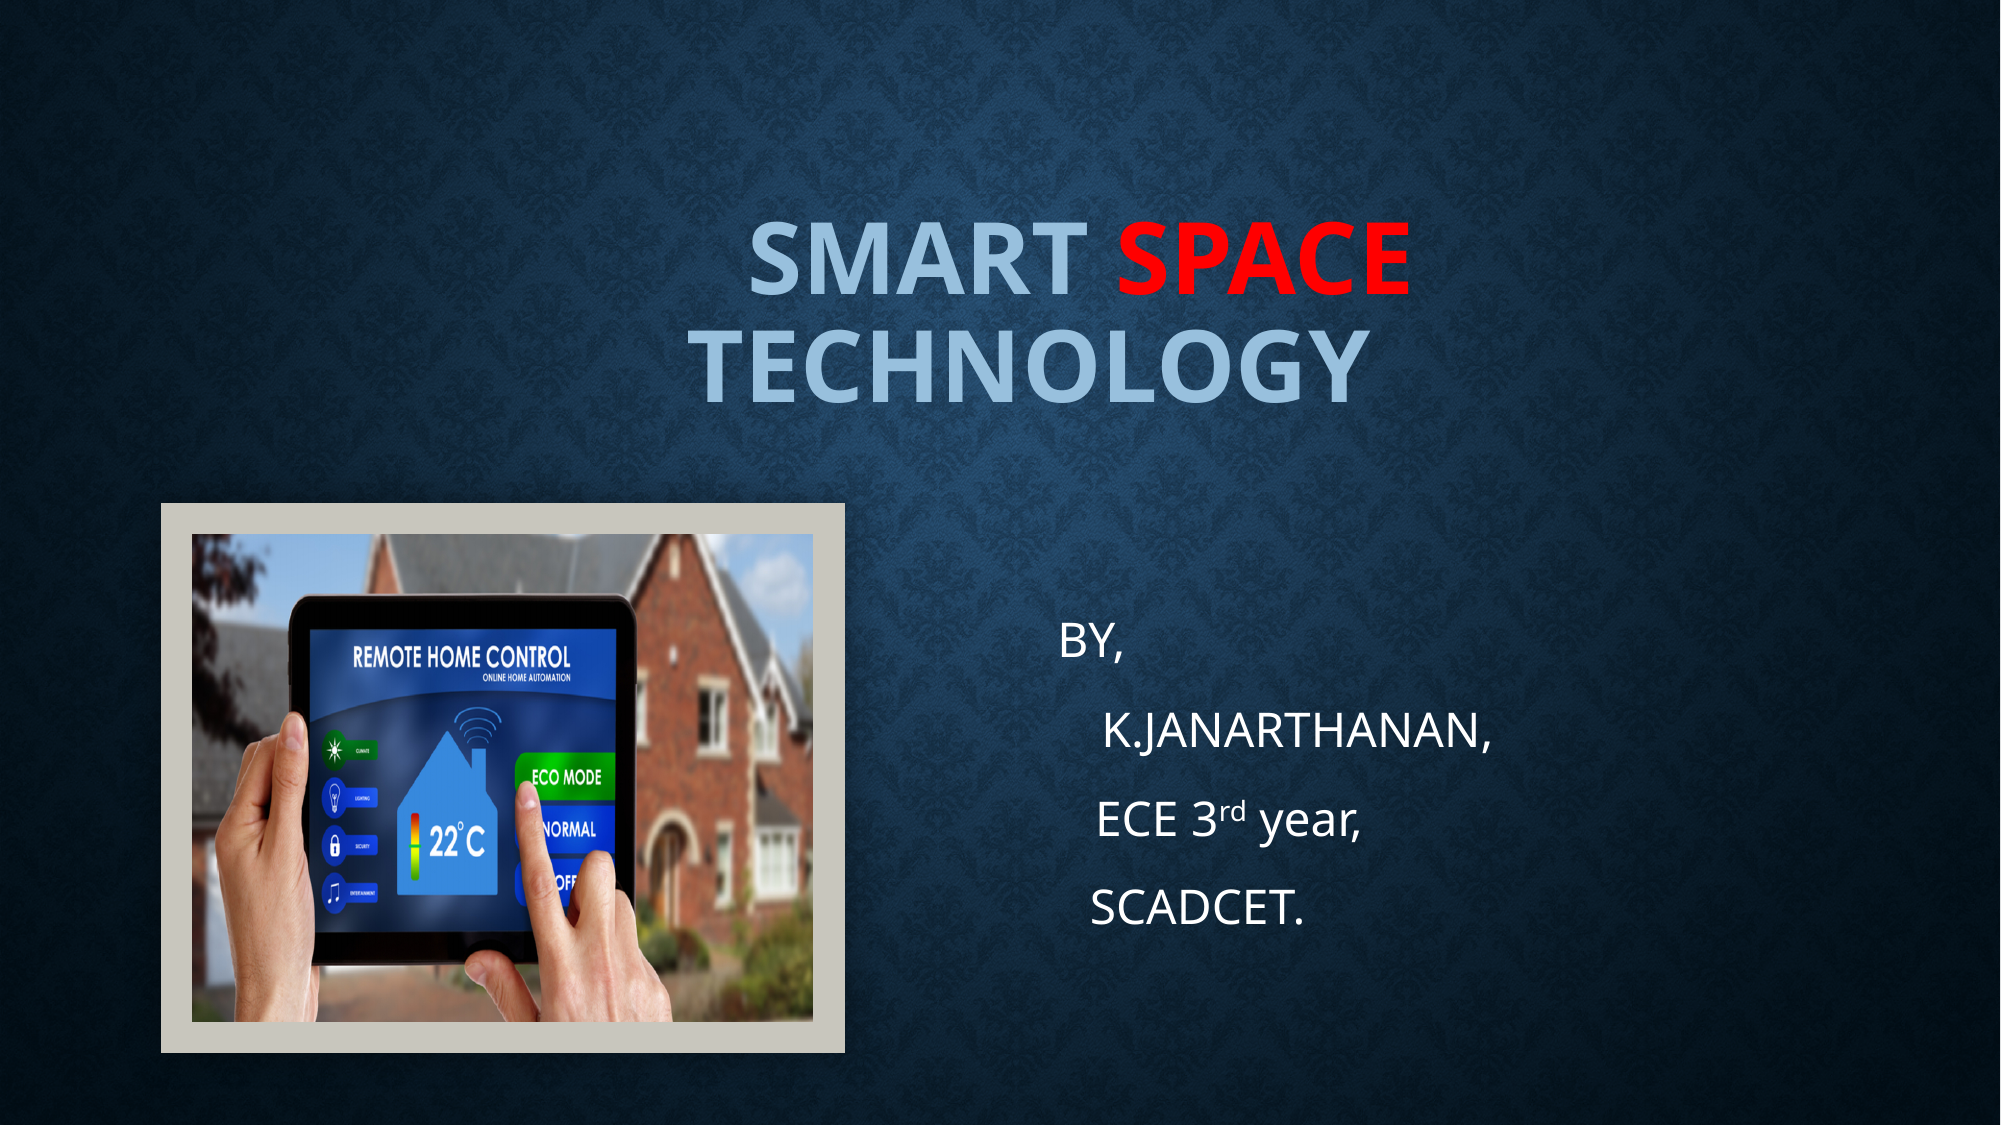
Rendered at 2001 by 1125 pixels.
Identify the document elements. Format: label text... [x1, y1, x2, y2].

title smart space technology [307, 171, 1750, 463]
subtitle BY, K.JANARTHANAN, ECE 3rd year, SCADCET. [307, 590, 1750, 1125]
picture [191, 533, 814, 1023]
